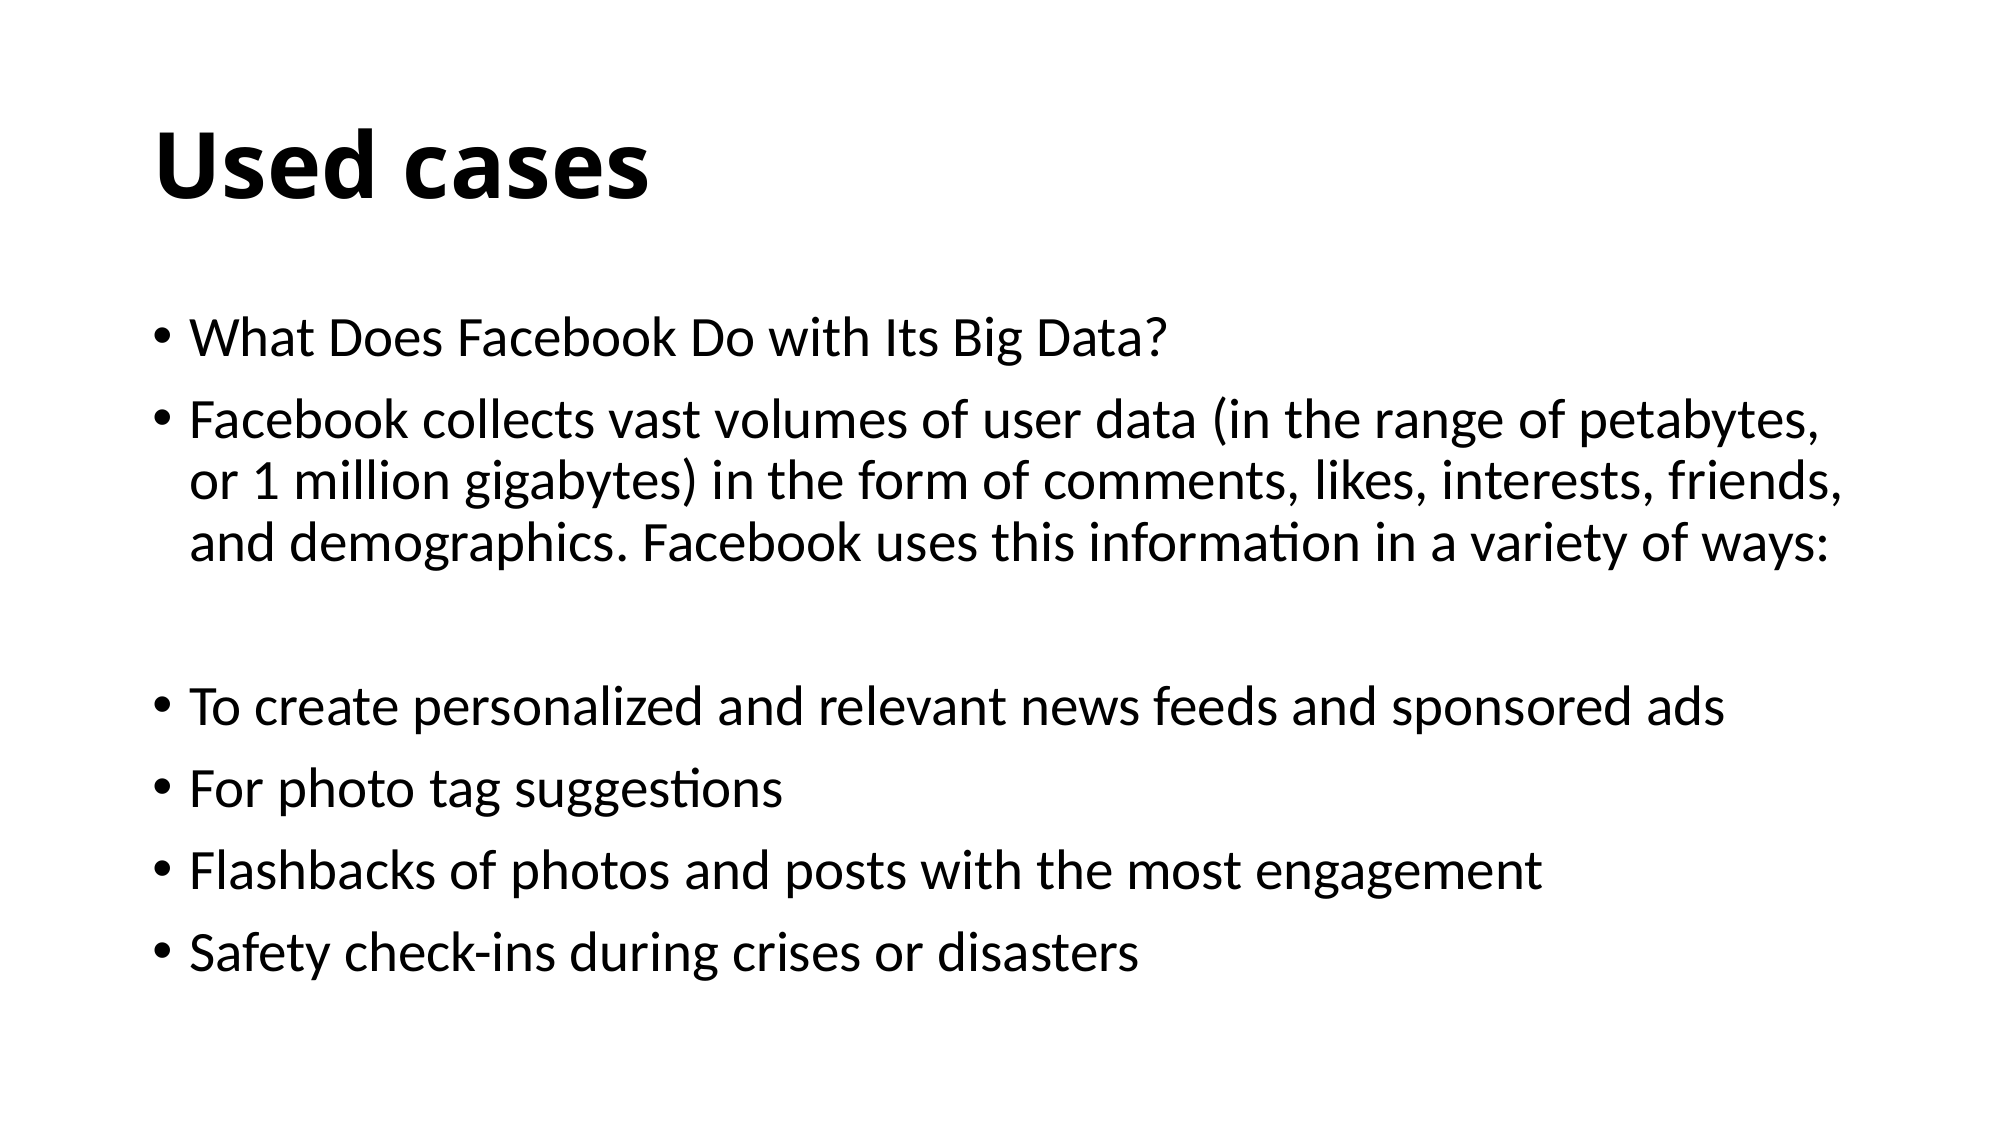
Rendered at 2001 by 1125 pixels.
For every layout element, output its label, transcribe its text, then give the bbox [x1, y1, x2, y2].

list What Does Facebook Do with Its Big Data? Facebook collects vast volumes of user data (in the range of petabytes, or 1 million gigabytes) in the form of comments, likes, interests, friends, and demographics. Facebook uses this information in a variety of ways: To create personalized and relevant news feeds and sponsored ads For photo tag suggestions Flashbacks of photos and posts with the most engagement Safety check-ins during crises or disasters [137, 299, 1863, 1014]
title Used cases [137, 59, 1863, 278]
